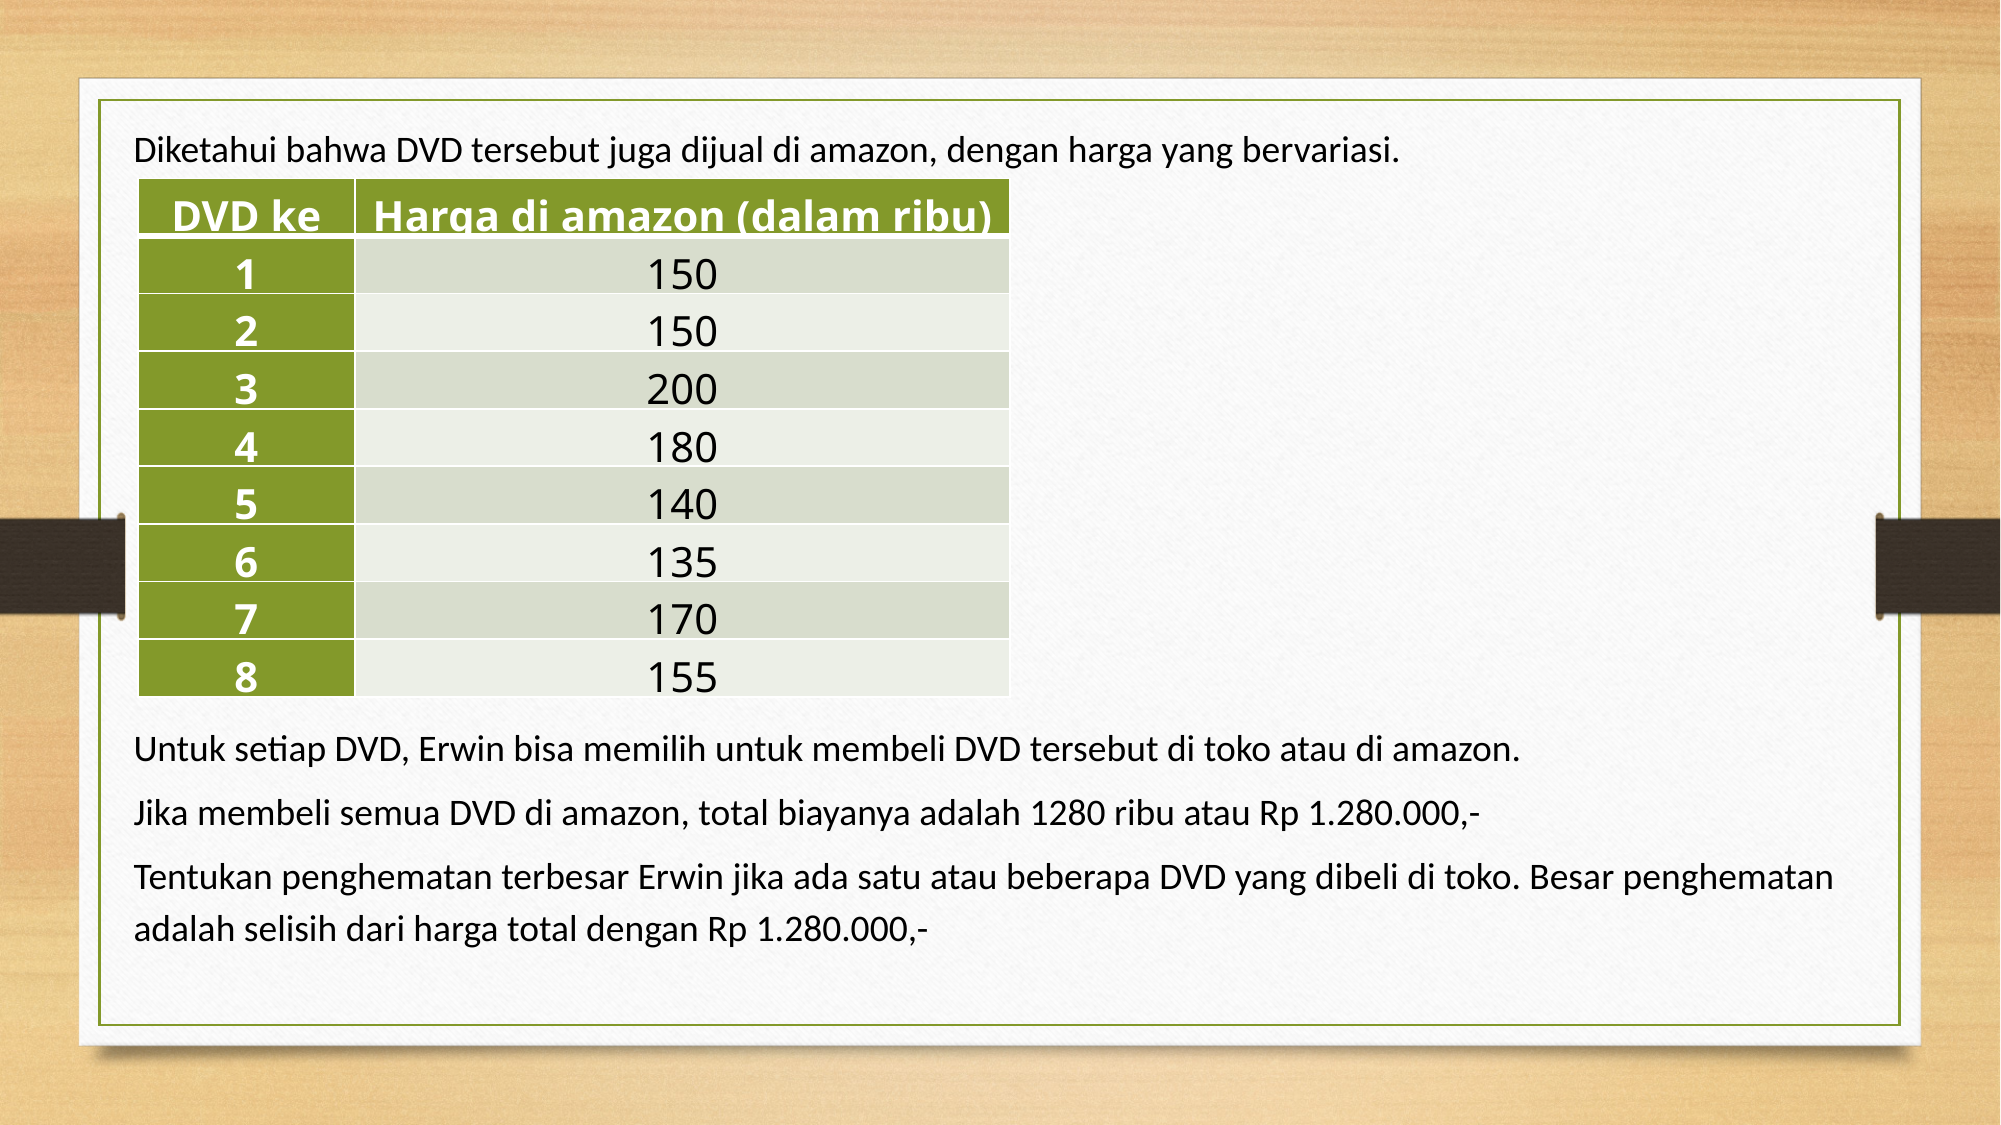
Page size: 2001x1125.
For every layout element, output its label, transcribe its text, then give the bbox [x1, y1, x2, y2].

table_cell 6 [139, 525, 354, 581]
table_cell 8 [139, 640, 354, 696]
table_cell 200 [356, 352, 1009, 408]
table_cell 7 [139, 582, 354, 638]
table_cell 180 [356, 410, 1009, 465]
text_box Diketahui bahwa DVD tersebut juga dijual di amazon, dengan harga yang bervariasi. [118, 110, 1432, 178]
text_box Untuk setiap DVD, Erwin bisa memilih untuk membeli DVD tersebut di toko atau di amazon. Jika membeli semua DVD di amazon, total biayanya adalah 1280 ribu atau Rp 1.280.000,- Tentukan penghematan terbesar Erwin jika ada satu atau beberapa DVD yang dibeli di toko. Besar penghematan adalah selisih dari harga total dengan Rp 1.280.000,- [118, 709, 1873, 957]
table_cell 5 [139, 467, 354, 523]
picture [0, 0, 2001, 1125]
table_header DVD ke [139, 179, 354, 233]
table_cell 3 [139, 352, 354, 408]
table_cell 155 [356, 640, 1009, 696]
table_cell 4 [139, 410, 354, 465]
table_cell 2 [139, 294, 354, 350]
table_cell 135 [356, 525, 1009, 581]
table_cell 170 [356, 582, 1009, 638]
table_header Harga di amazon (dalam ribu) [356, 179, 1009, 233]
table_cell 150 [356, 294, 1009, 350]
table_cell 140 [356, 467, 1009, 523]
table_cell 150 [356, 239, 1009, 293]
table_cell 1 [139, 239, 354, 293]
